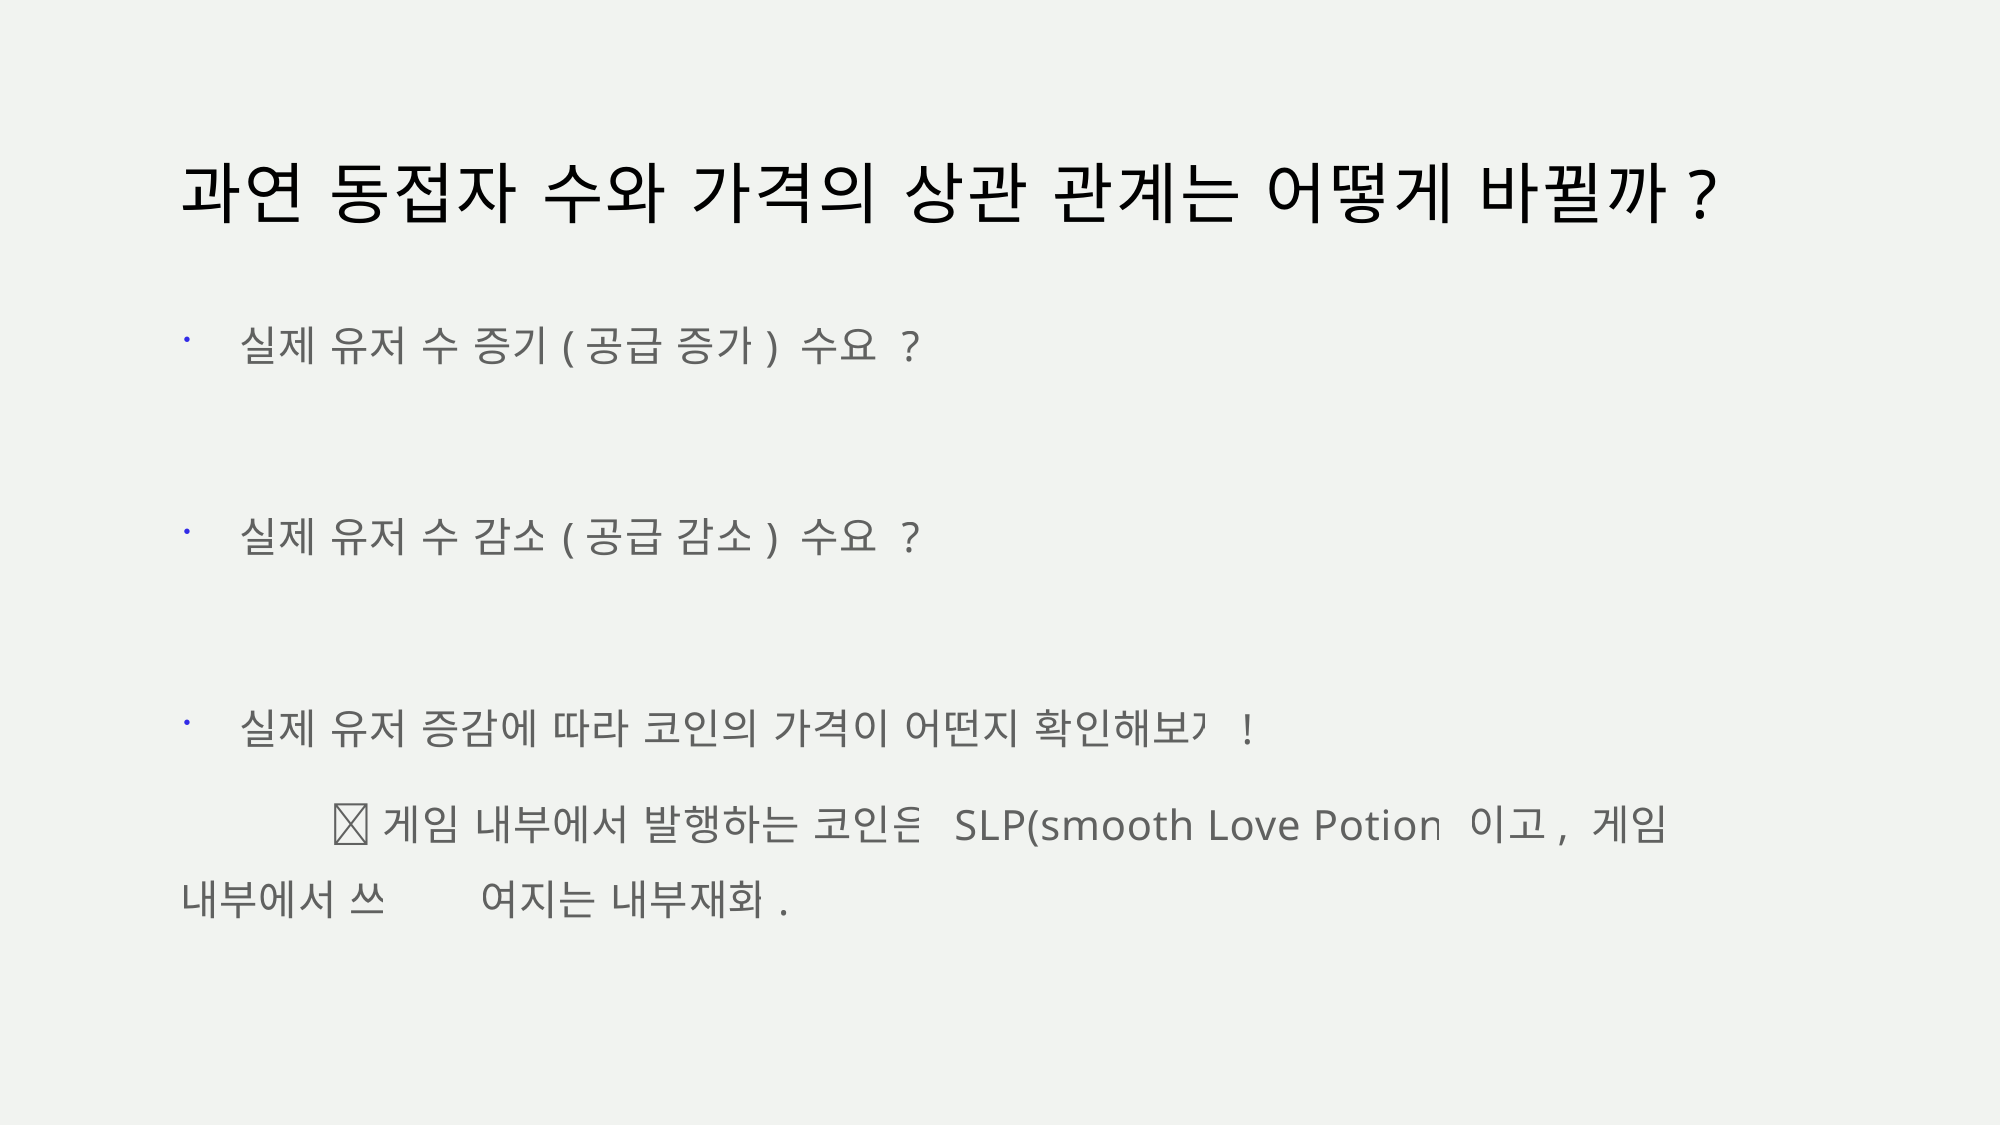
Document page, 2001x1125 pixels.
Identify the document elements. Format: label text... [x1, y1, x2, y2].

title 과연 동접자 수와 가격의 상관 관계는 어떻게 바뀔까? [162, 64, 1838, 248]
list 실제 유저 수 증가(공급 증가) 수요 ? 실제 유저 수 감소(공급 감소) 수요 ? 실제 유저 증감에 따라 코인의 가격이 어떤지 확인해보자! 게임 내부에서 발행하는 코인은 SLP(smooth Love Potion)이고, 게임 내부에서 쓰 여지는 내부재화. [162, 276, 1838, 940]
